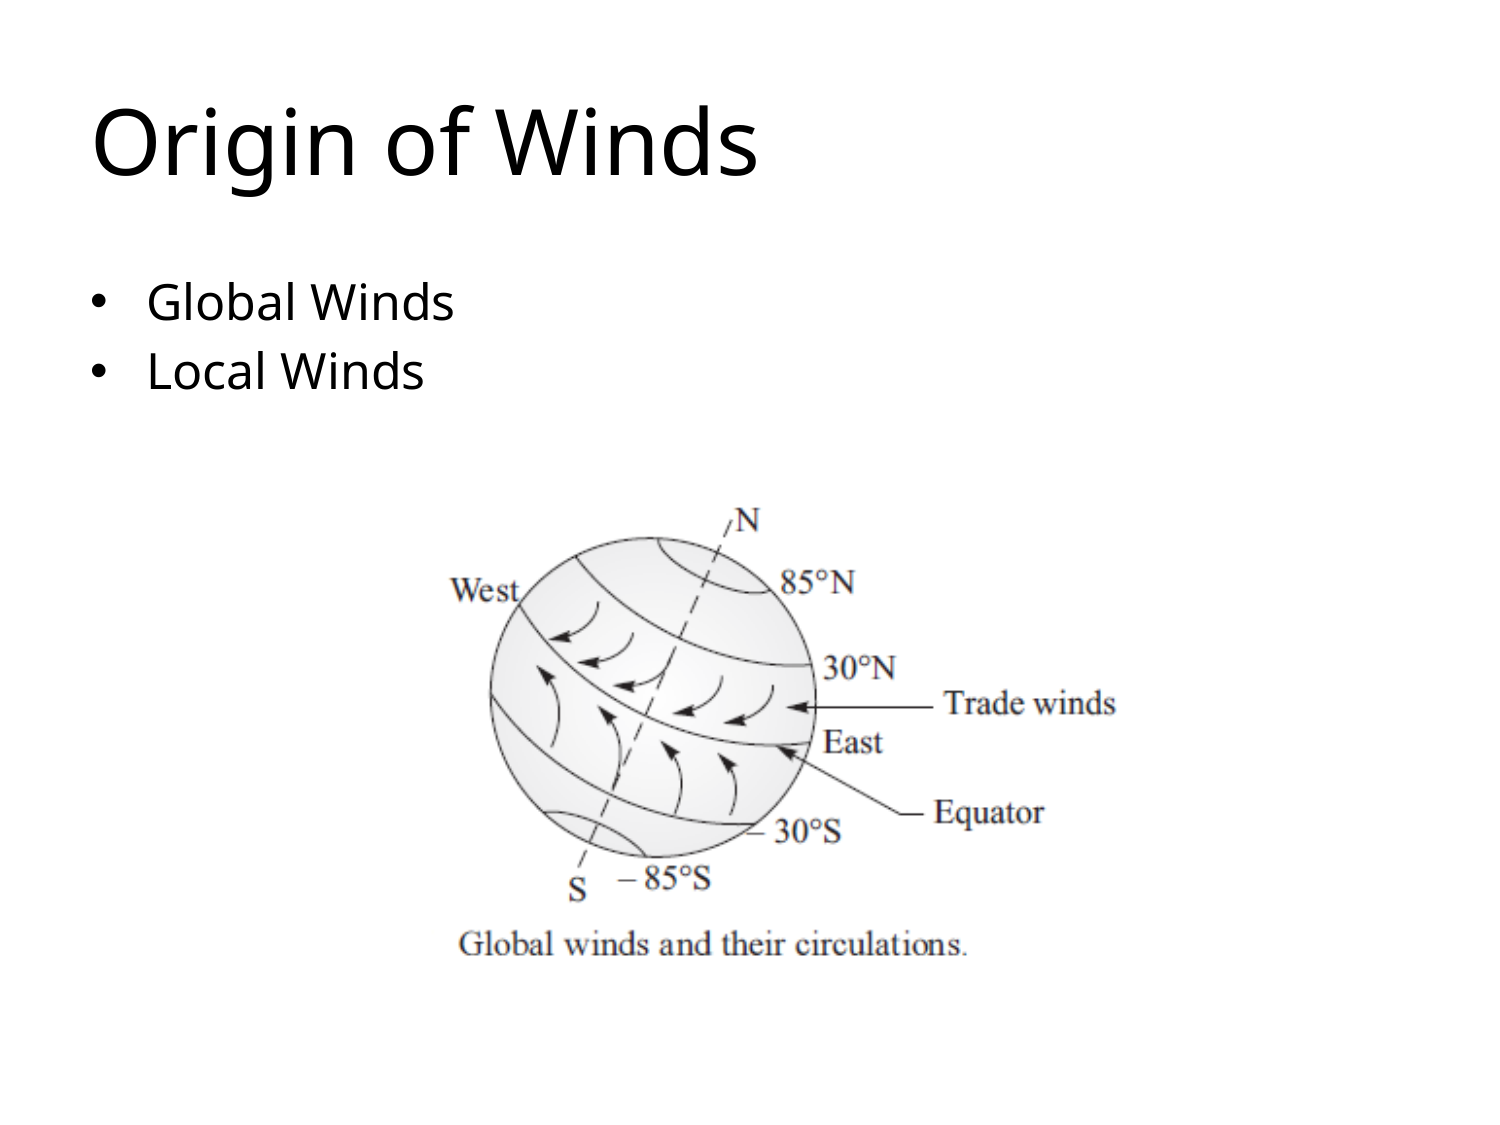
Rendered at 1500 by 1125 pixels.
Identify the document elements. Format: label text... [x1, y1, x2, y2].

list Global Winds Local Winds [75, 262, 1425, 1005]
picture [363, 487, 1136, 986]
title Origin of Winds [75, 45, 1425, 233]
